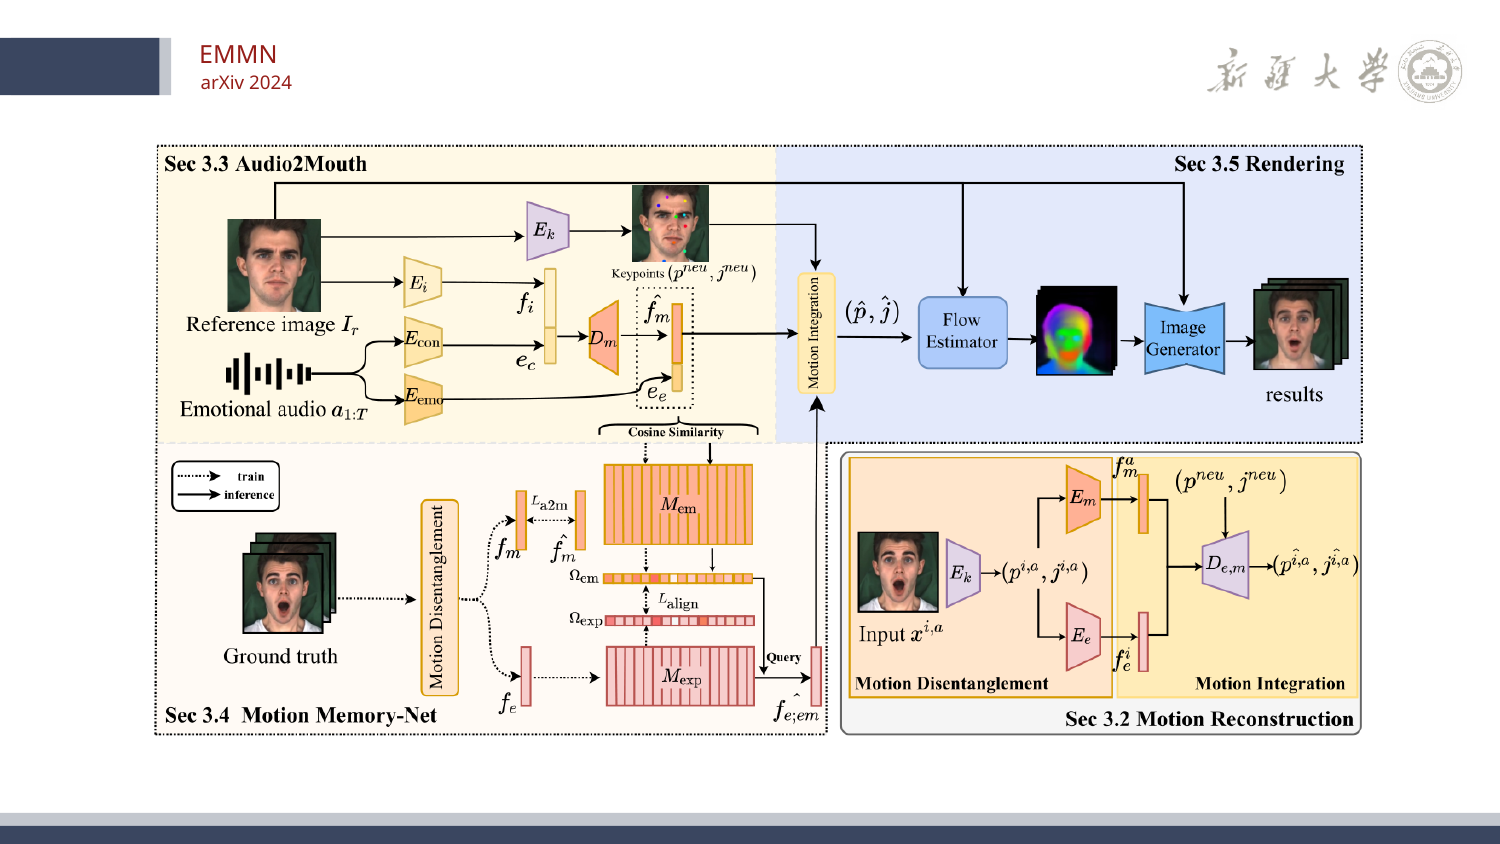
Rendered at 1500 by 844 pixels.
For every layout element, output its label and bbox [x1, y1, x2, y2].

picture [123, 126, 1377, 759]
text_box [0, 33, 1500, 844]
